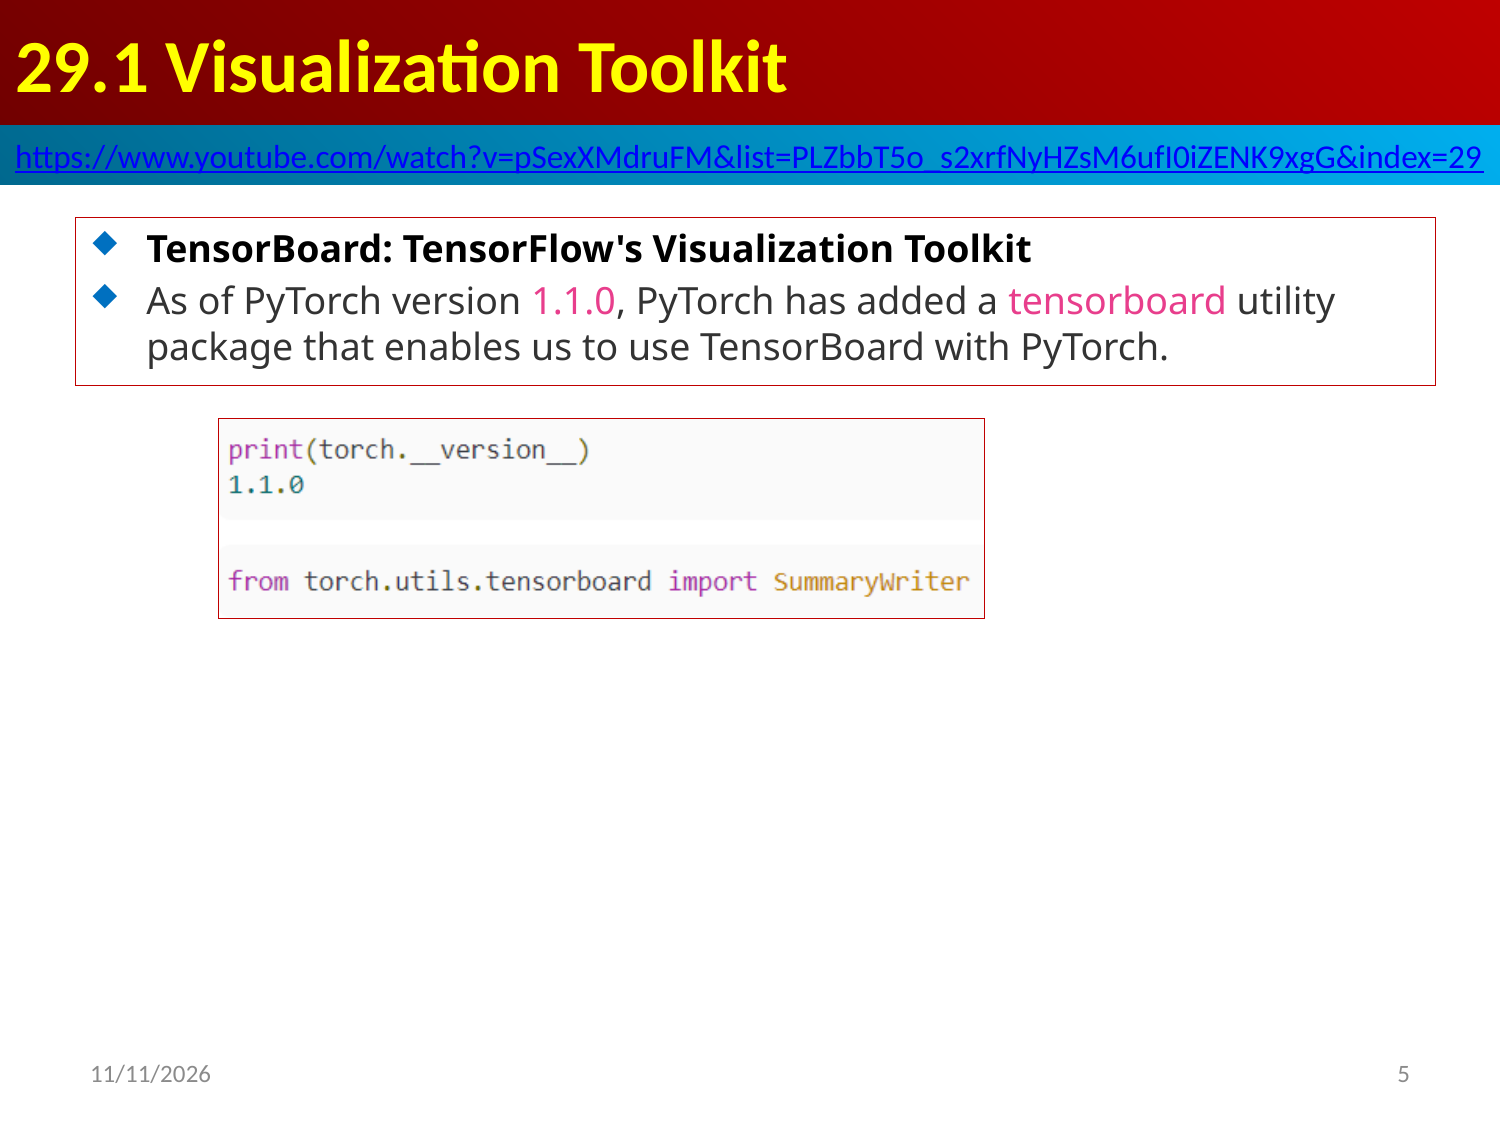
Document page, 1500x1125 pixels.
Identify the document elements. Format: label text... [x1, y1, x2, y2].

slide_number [75, 1042, 425, 1103]
subtitle TensorBoard: TensorFlow's Visualization Toolkit As of PyTorch version 1.1.0, PyTorch has added a tensorboard utility package that enables us to use TensorBoard with PyTorch. [75, 217, 1436, 386]
picture [218, 418, 985, 620]
slide_number 5 [1074, 1042, 1425, 1103]
text_box https://www.youtube.com/watch?v=pSexXMdruFM&list=PLZbbT5o_s2xrfNyHZsM6ufI0iZENK9xgG&index=29 [0, 125, 1500, 185]
title 29.1 Visualization Toolkit [0, 0, 1500, 125]
